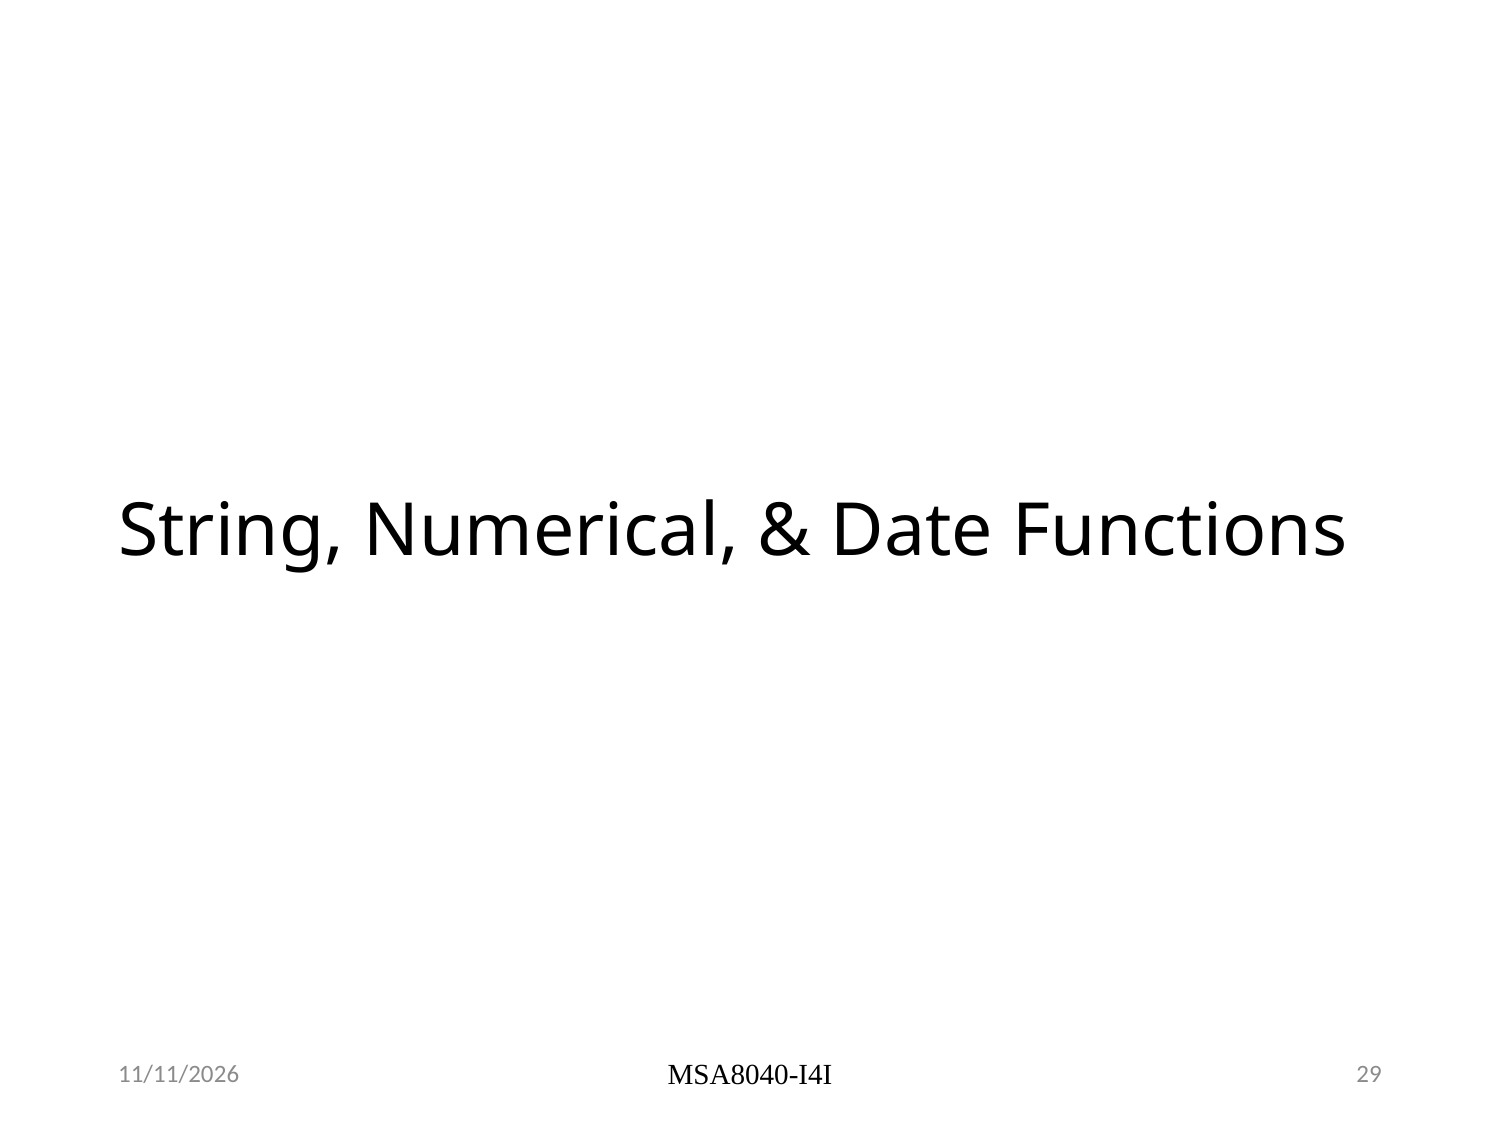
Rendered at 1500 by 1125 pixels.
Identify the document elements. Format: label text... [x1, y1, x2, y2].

footer MSA8040-I4I [496, 1042, 1004, 1103]
slide_number 29 [1059, 1042, 1397, 1103]
title String, Numerical, & Date Functions [103, 450, 1397, 614]
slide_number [103, 1042, 441, 1103]
